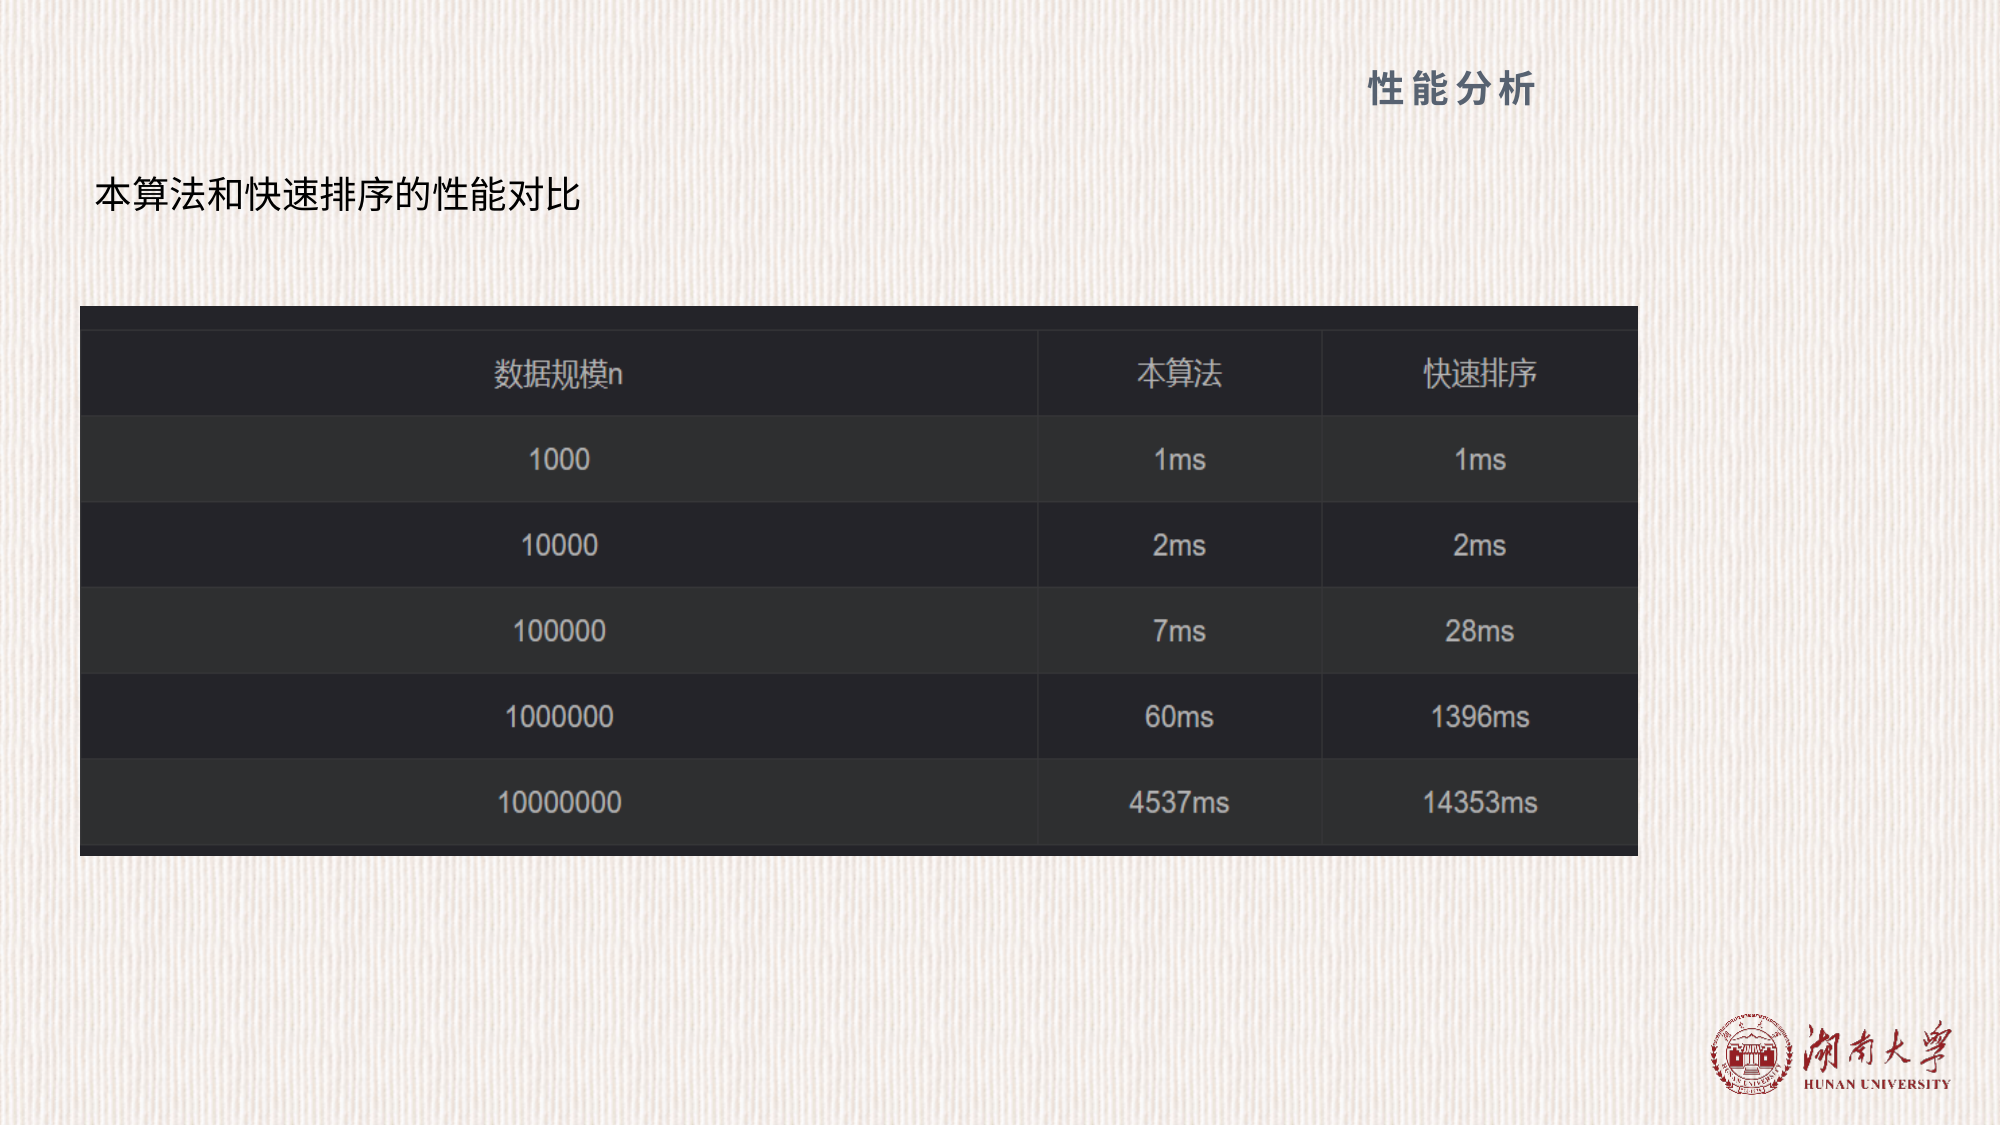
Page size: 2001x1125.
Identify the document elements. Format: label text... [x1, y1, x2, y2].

picture [80, 306, 1638, 856]
text_box 本算法和快速排序的性能对比 [80, 163, 973, 224]
picture [1710, 1007, 1963, 1103]
text_box 性能分析 [1353, 57, 1704, 163]
